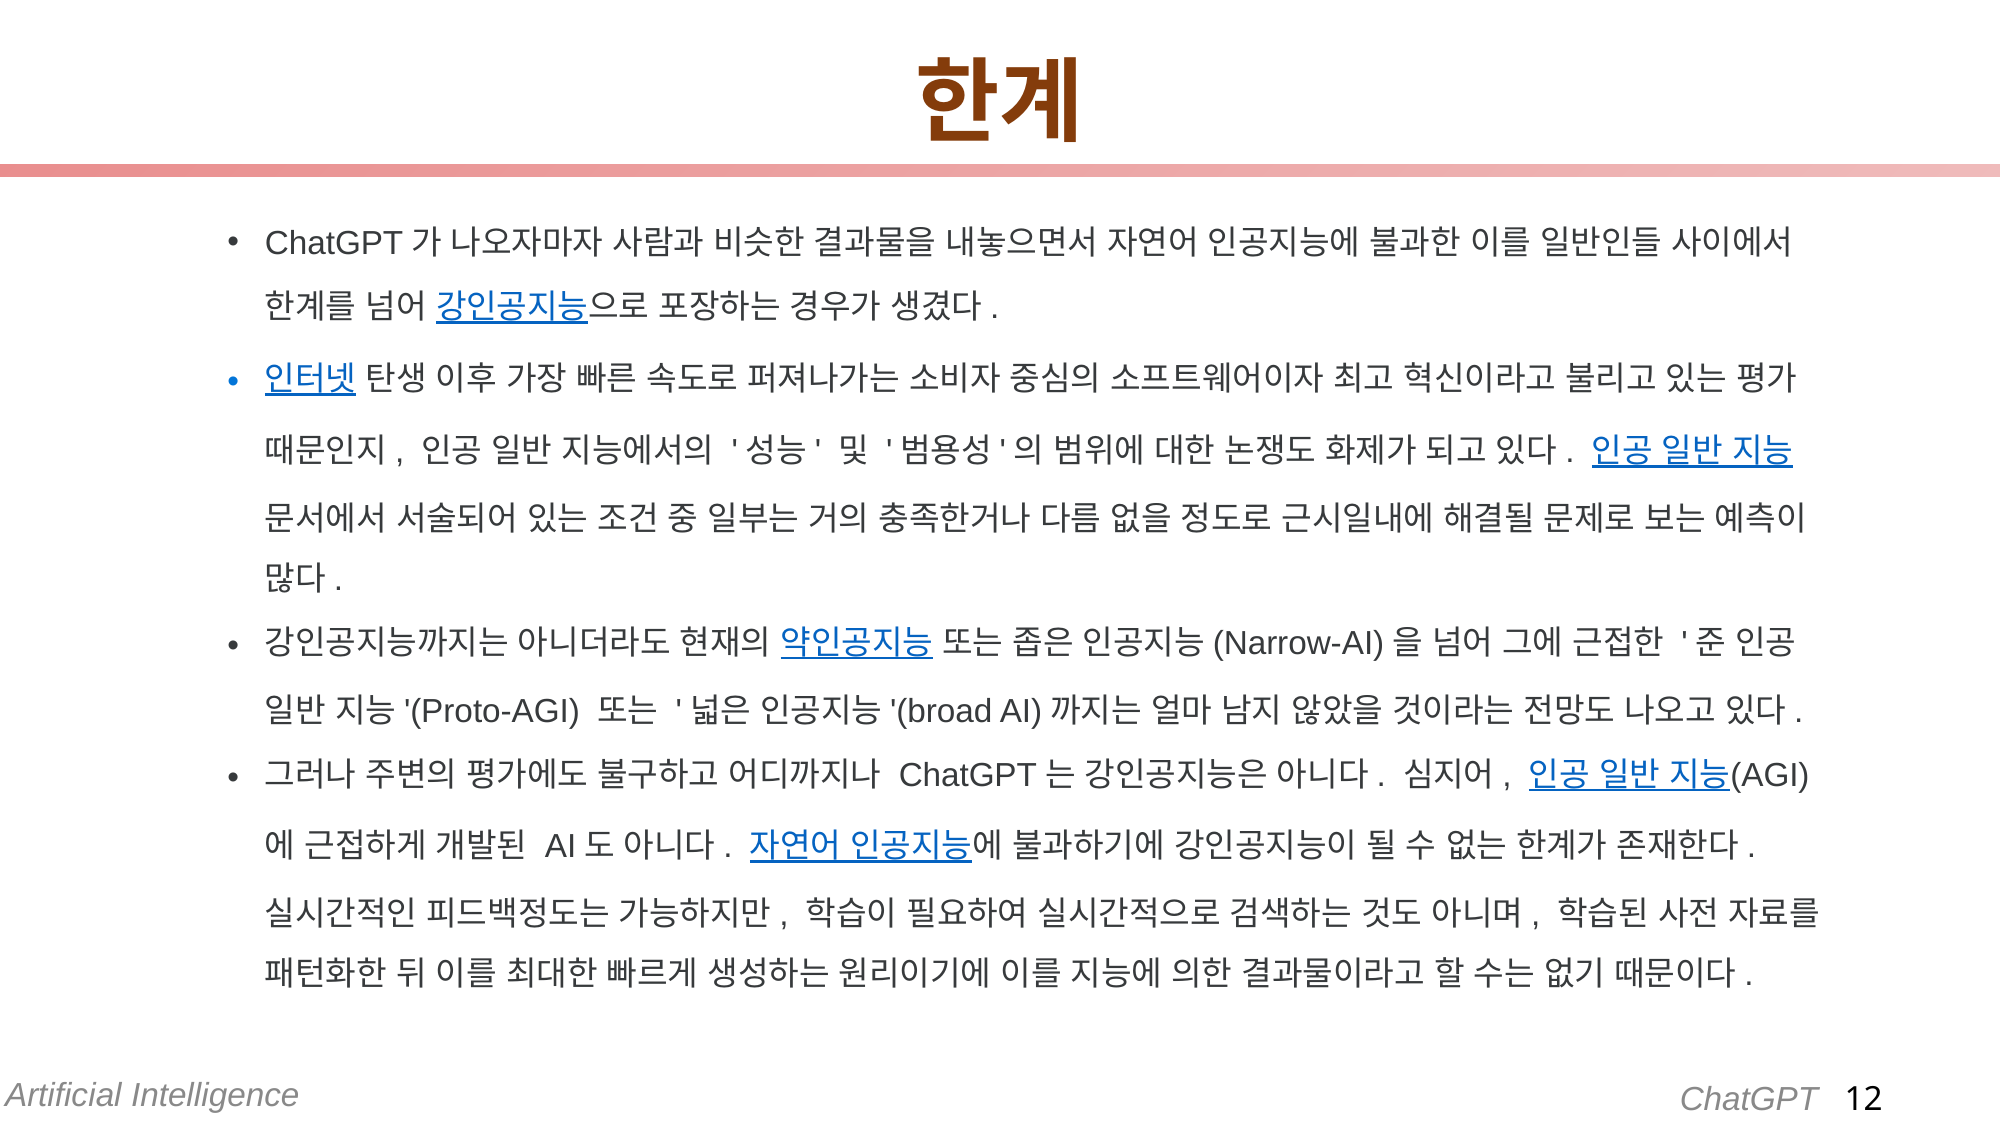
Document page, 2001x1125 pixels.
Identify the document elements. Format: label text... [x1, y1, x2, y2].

title 한계 [137, 59, 1863, 151]
list ChatGPT가 나오자마자 사람과 비슷한 결과물을 내놓으면서 자연어 인공지능에 불과한 이를 일반인들 사이에서 한계를 넘어 강인공지능으로 포장하는 경우가 생겼다. 인터넷 탄생 이후 가장 빠른 속도로 퍼져나가는 소비자 중심의 소프트웨어이자 최고 혁신이라고 불리고 있는 평가 때문인지, 인공 일반 지능에서의 '성능' 및 '범용성'의 범위에 대한 논쟁도 화제가 되고 있다. 인공 일반 지능 문서에서 서술되어 있는 조건 중 일부는 거의 충족한거나 다름 없을 정도로 근시일내에 해결될 문제로 보는 예측이 많다. 강인공지능까지는 아니더라도 현재의 약인공지능 또는 좁은 인공지능(Narrow-AI)을 넘어 그에 근접한 '준 인공 일반 지능'(Proto-AGI) 또는 '넓은 인공지능'(broad AI)까지는 얼마 남지 않았을 것이라는 전망도 나오고 있다. 그러나 주변의 평가에도 불구하고 어디까지나 ChatGPT는 강인공지능은 아니다. 심지어, 인공 일반 지능(AGI)에 근접하게 개발된 AI도 아니다. 자연어 인공지능에 불과하기에 강인공지능이 될 수 없는 한계가 존재한다. 실시간적인 피드백정도는 가능하지만, 학습이 필요하여 실시간적으로 검색하는 것도 아니며, 학습된 사전 자료를 패턴화한 뒤 이를 최대한 빠르게 생성하는 원리이기에 이를 지능에 의한 결과물이라고 할 수는 없기 때문이다. [137, 194, 1863, 1070]
